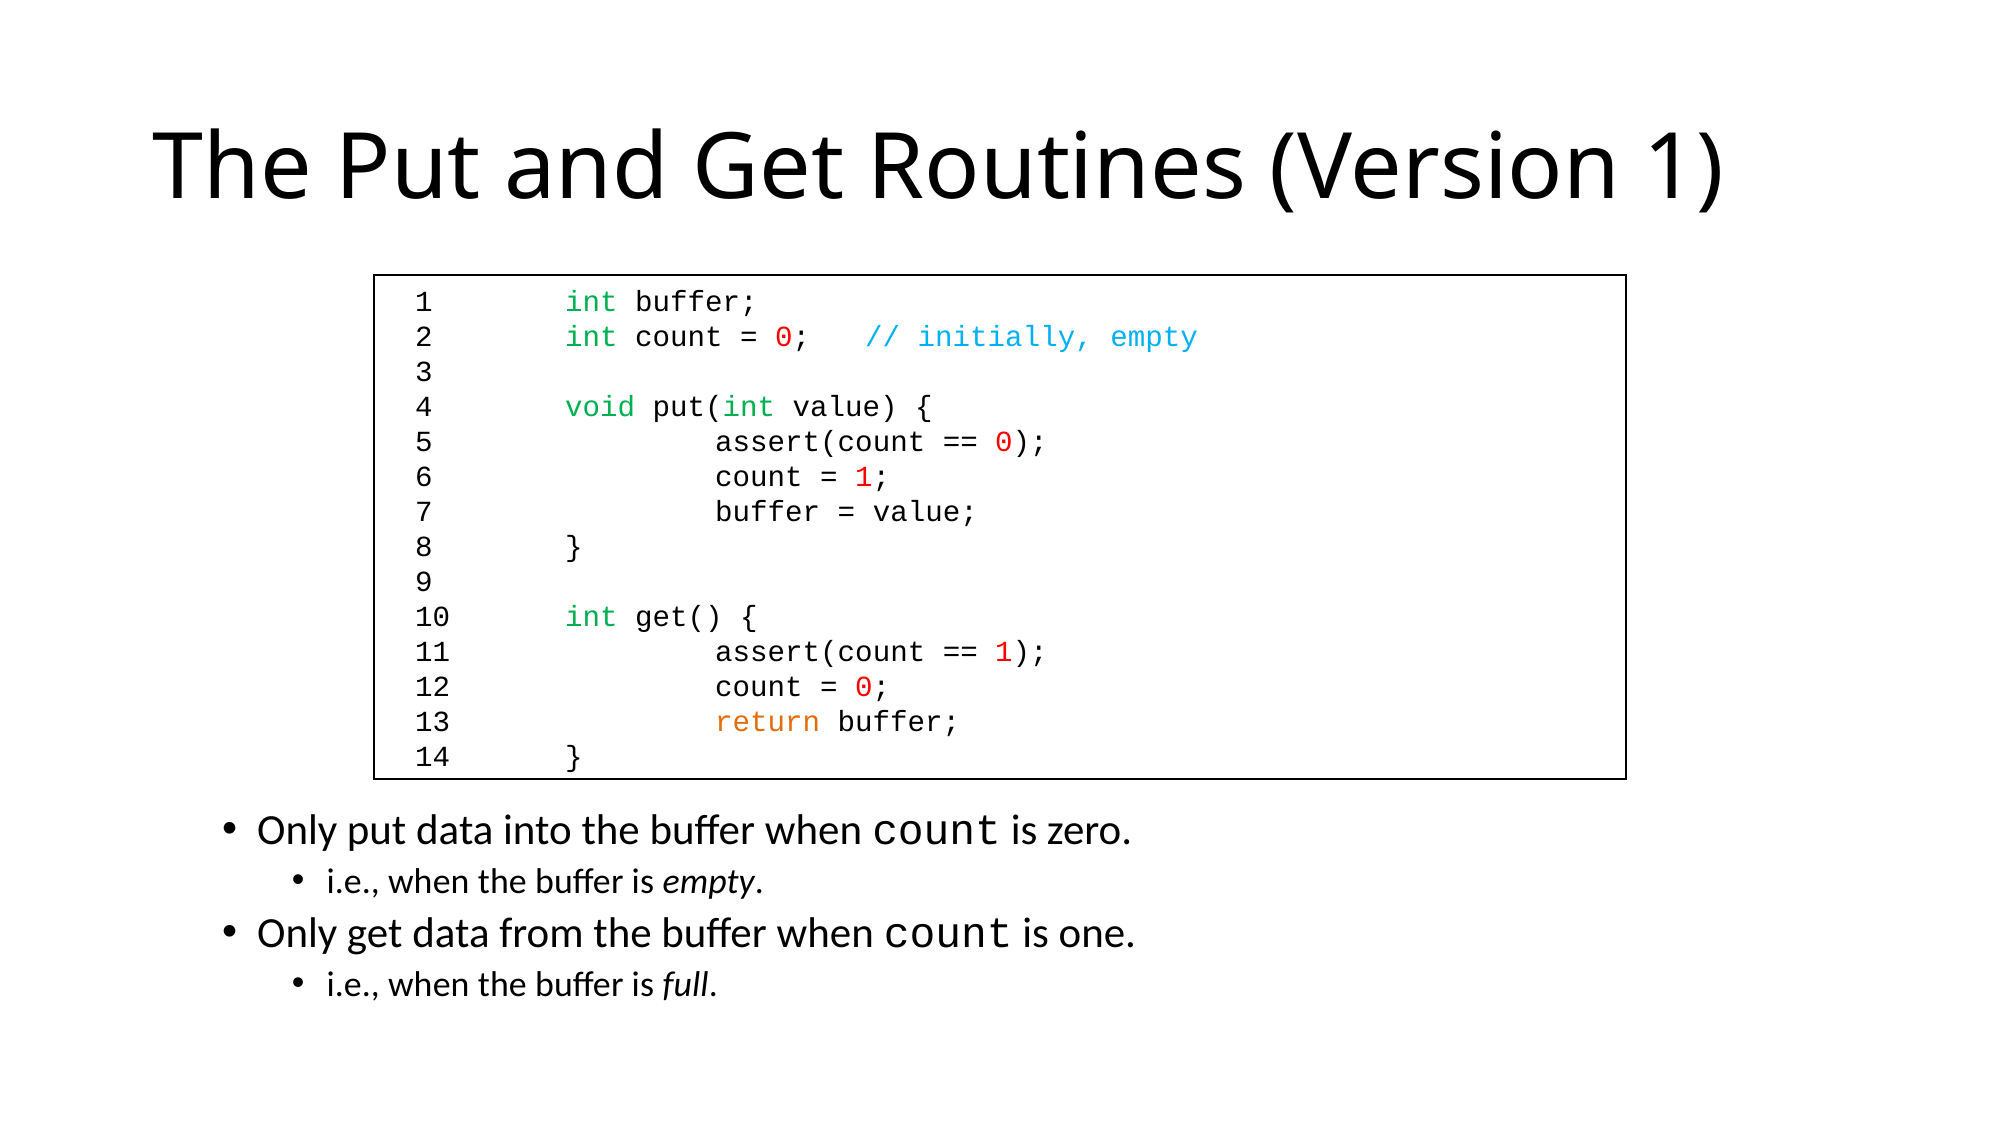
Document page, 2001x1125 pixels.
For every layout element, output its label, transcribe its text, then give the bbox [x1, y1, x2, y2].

list Only put data into the buffer when count is zero. i.e., when the buffer is empty. Only get data from the buffer when count is one. i.e., when the buffer is full. [137, 299, 1863, 1014]
title The Put and Get Routines (Version 1) [137, 59, 1863, 278]
text_box 1 int buffer; 2 int count = 0; // initially, empty 3 4 void put(int value) { 5 assert(count == 0); 6 count = 1; 7 buffer = value; 8 } 9 10 int get() { 11 assert(count == 1); 12 count = 0; 13 return buffer; 14 } [372, 273, 1627, 781]
